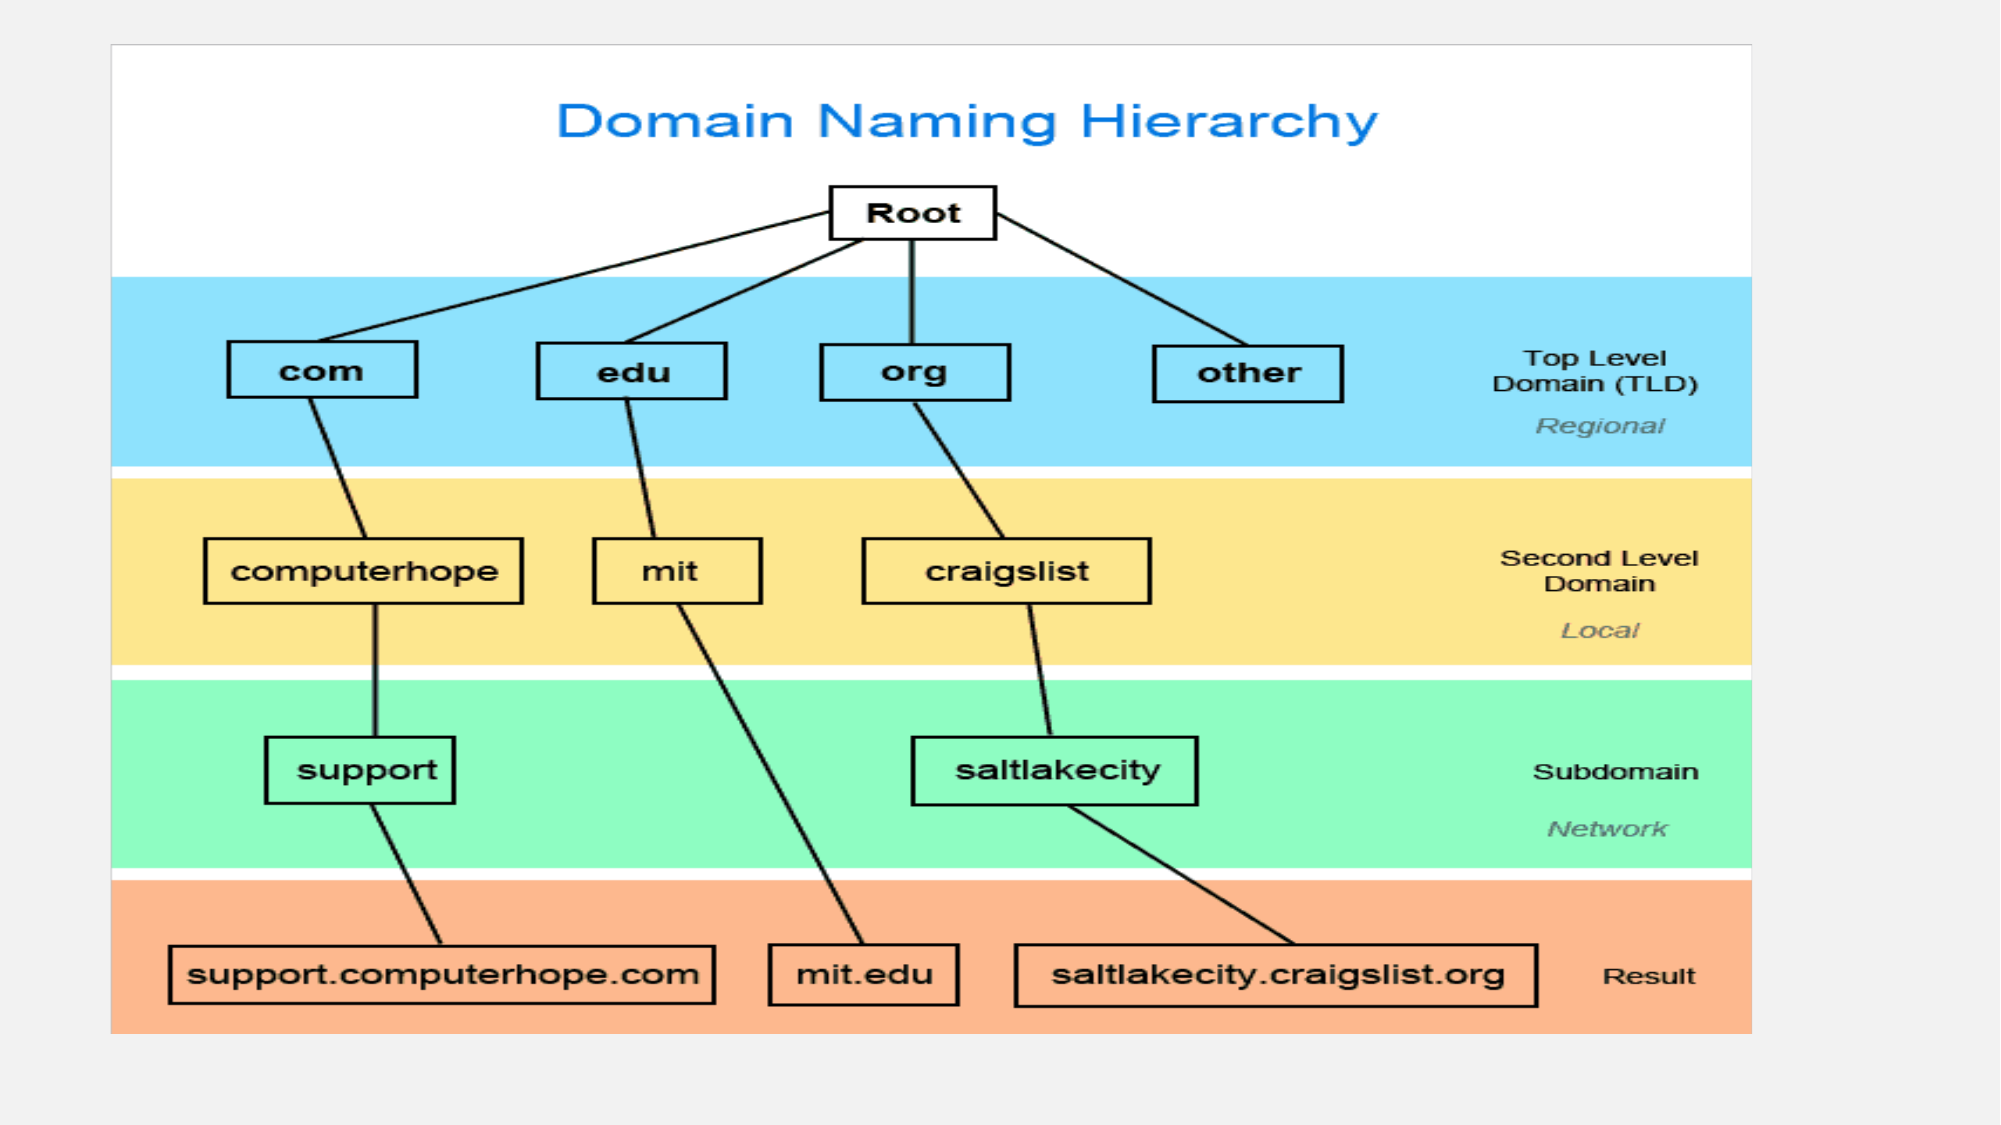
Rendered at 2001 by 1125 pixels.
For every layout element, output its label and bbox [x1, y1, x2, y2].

picture [110, 44, 1753, 1035]
